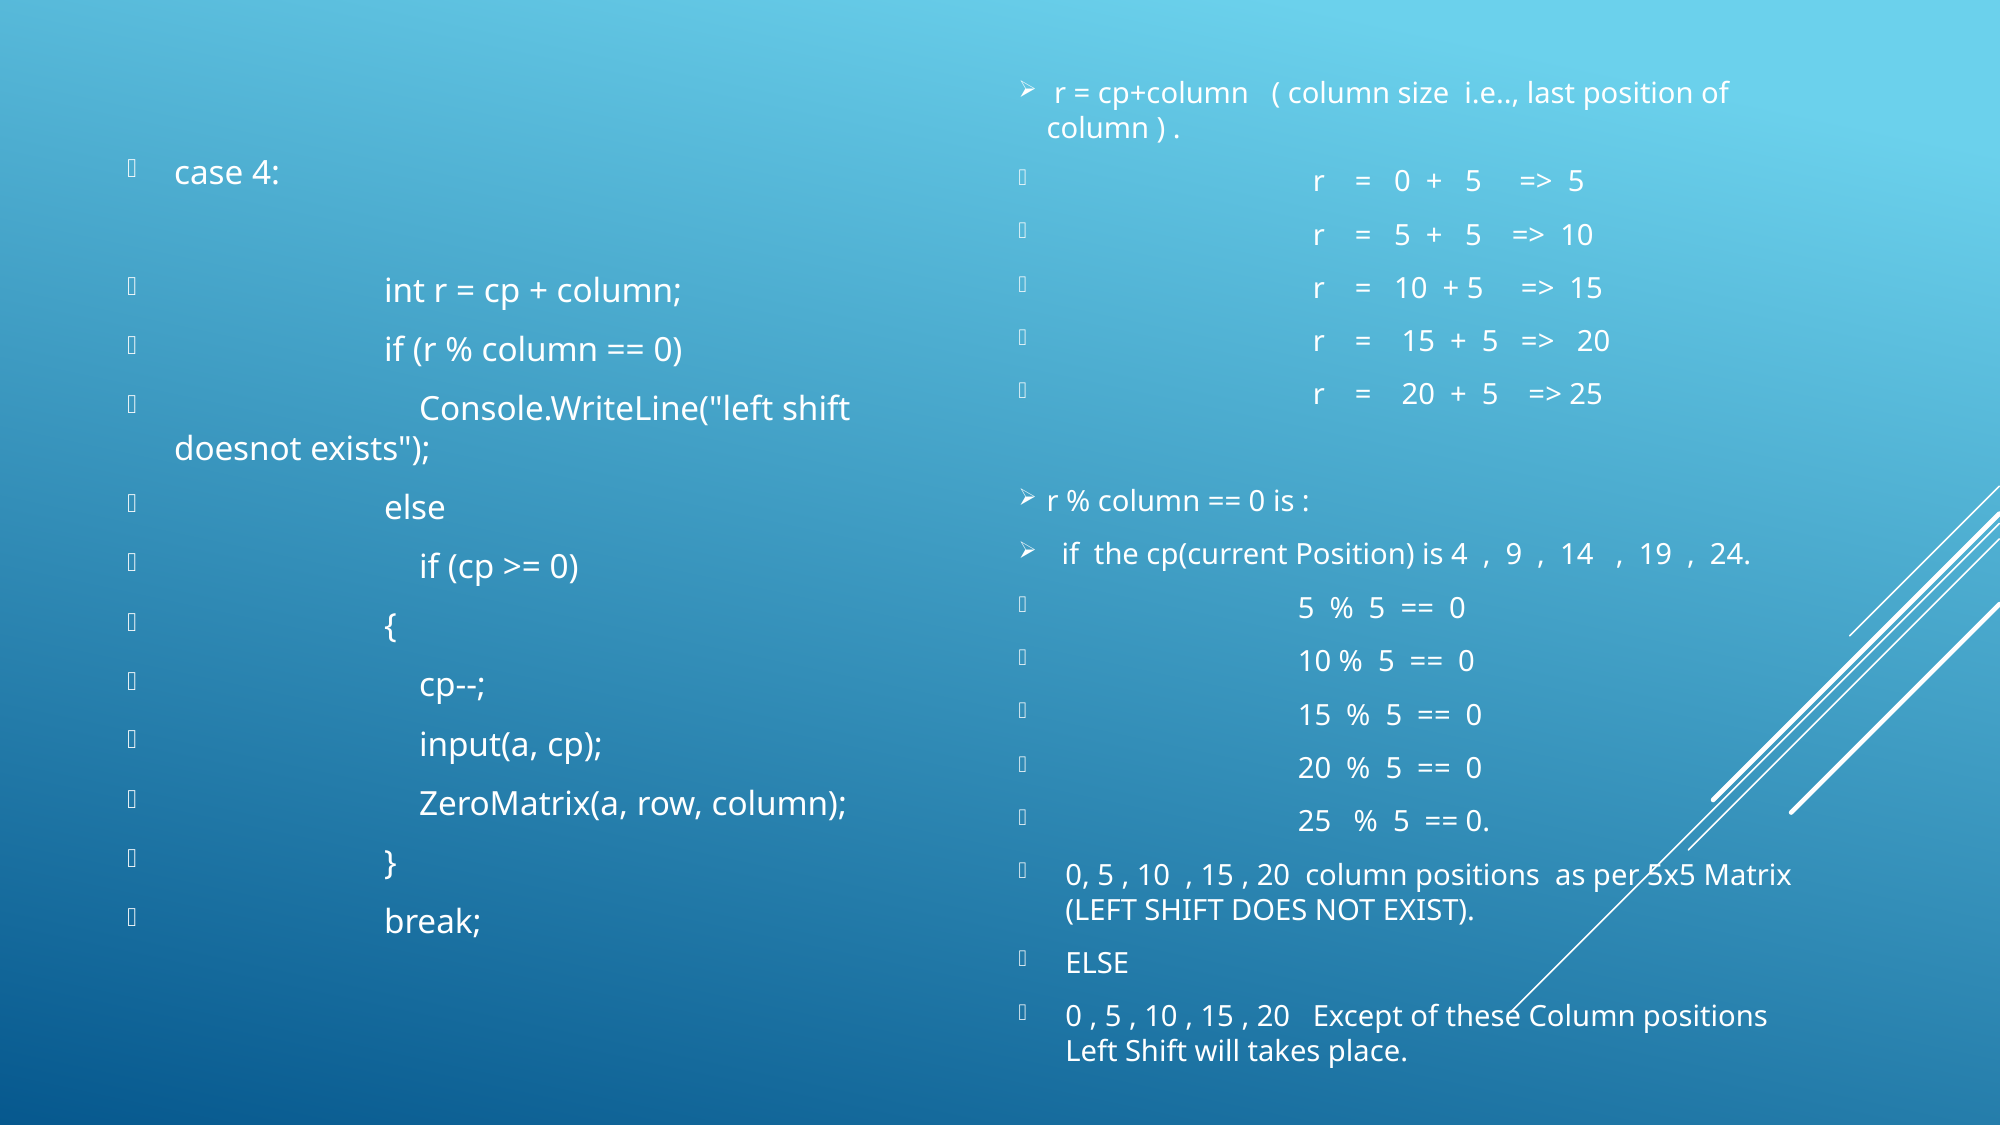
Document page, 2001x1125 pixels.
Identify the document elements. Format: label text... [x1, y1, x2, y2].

list r = cp+column ( column size i.e.., last position of column ) . r = 0 + 5 => 5 r = 5 + 5 => 10 r = 10 + 5 => 15 r = 15 + 5 => 20 r = 20 + 5 => 25 r % column == 0 is : if the cp(current Position) is 4 , 9 , 14 , 19 , 24. 5 % 5 == 0 10 % 5 == 0 15 % 5 == 0 20 % 5 == 0 25 % 5 == 0. 0, 5 , 10 , 15 , 20 column positions as per 5x5 Matrix (LEFT SHIFT DOES NOT EXIST). ELSE 0 , 5 , 10 , 15 , 20 Except of these Column positions Left Shift will takes place. [1003, 190, 1813, 1058]
list case 4: int r = cp + column; if (r % column == 0) Console.WriteLine("left shift doesnot exists"); else if (cp >= 0) { cp--; input(a, cp); ZeroMatrix(a, row, column); } break; [112, 112, 923, 979]
